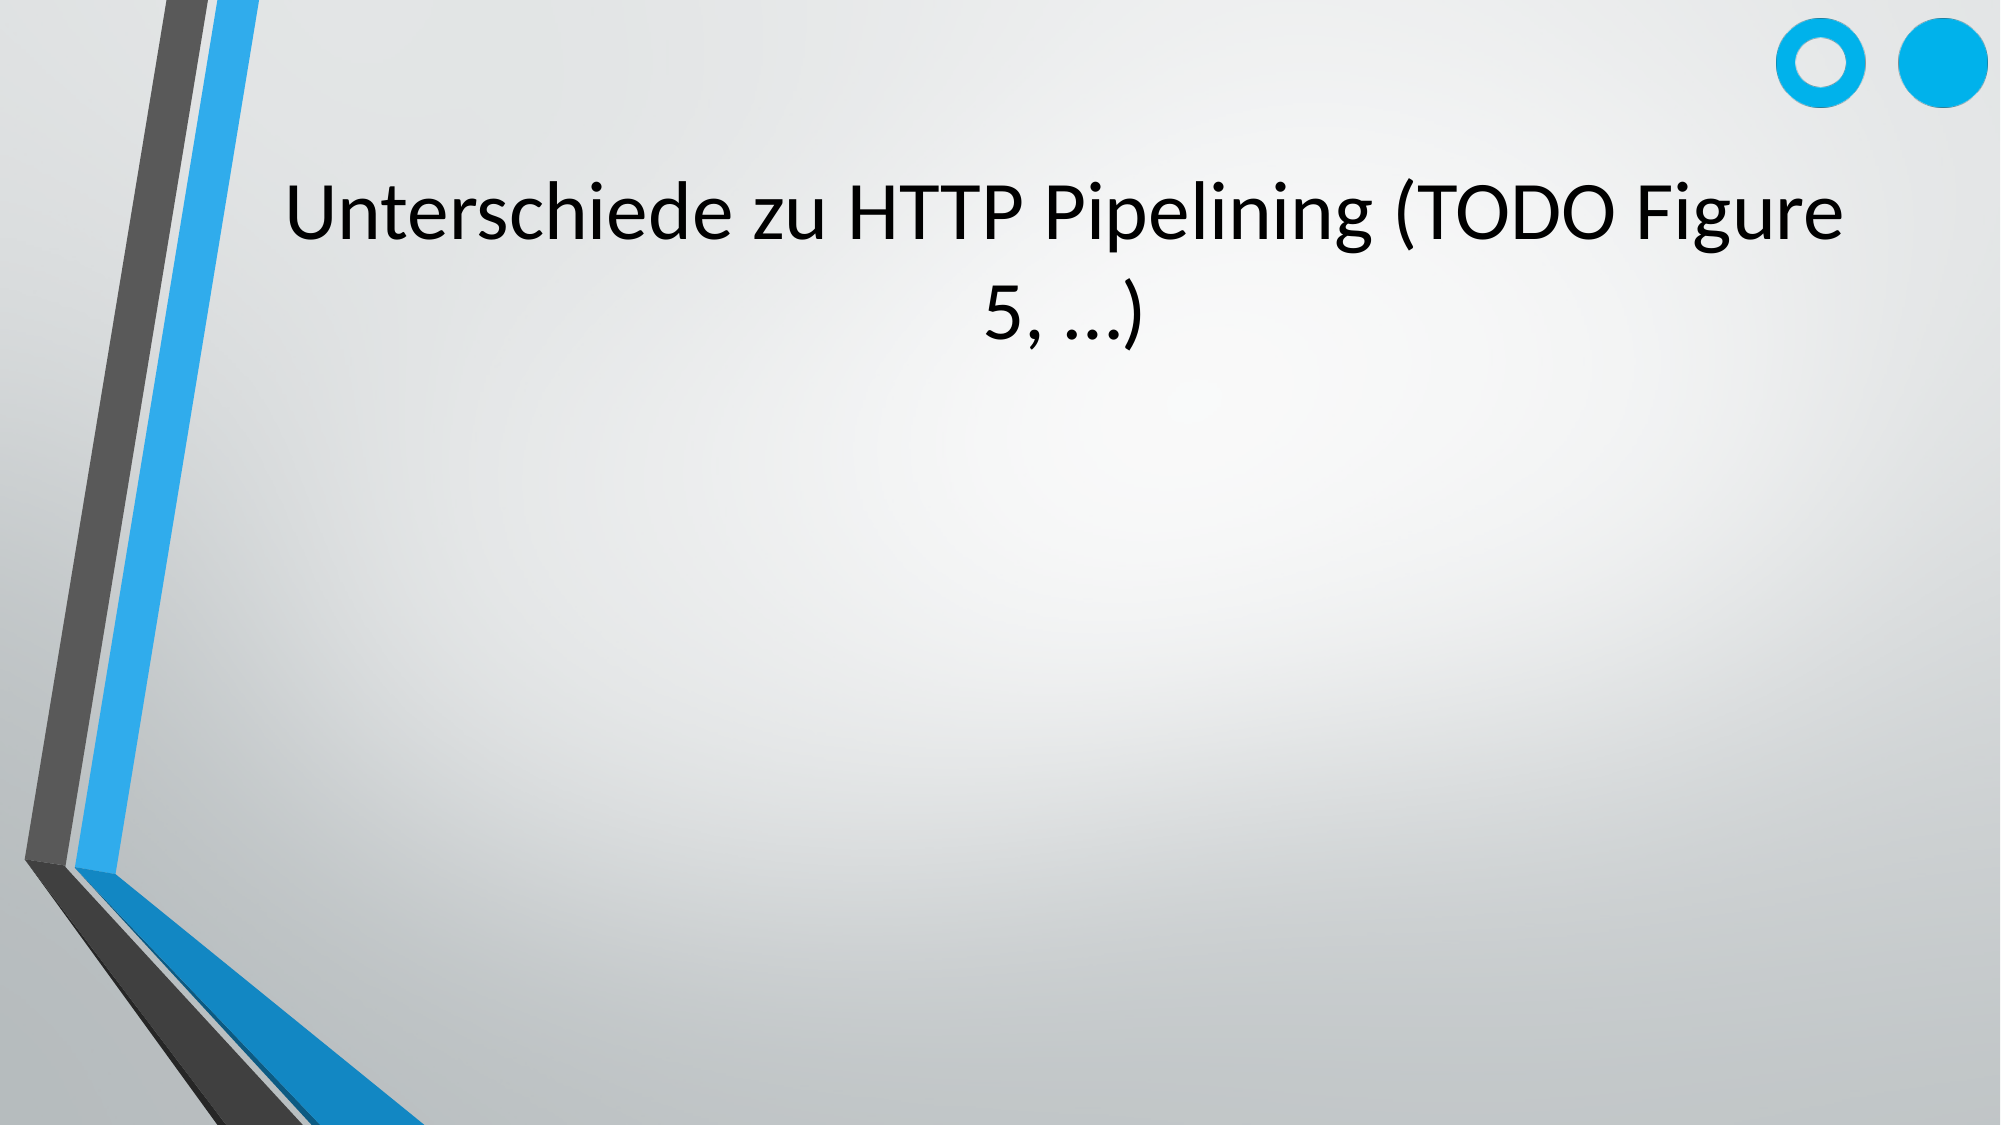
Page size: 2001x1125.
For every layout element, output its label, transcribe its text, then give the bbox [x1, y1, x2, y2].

picture [1771, 11, 1993, 116]
title Unterschiede zu HTTP Pipelining (TODO Figure 5, …) [243, 112, 1887, 400]
